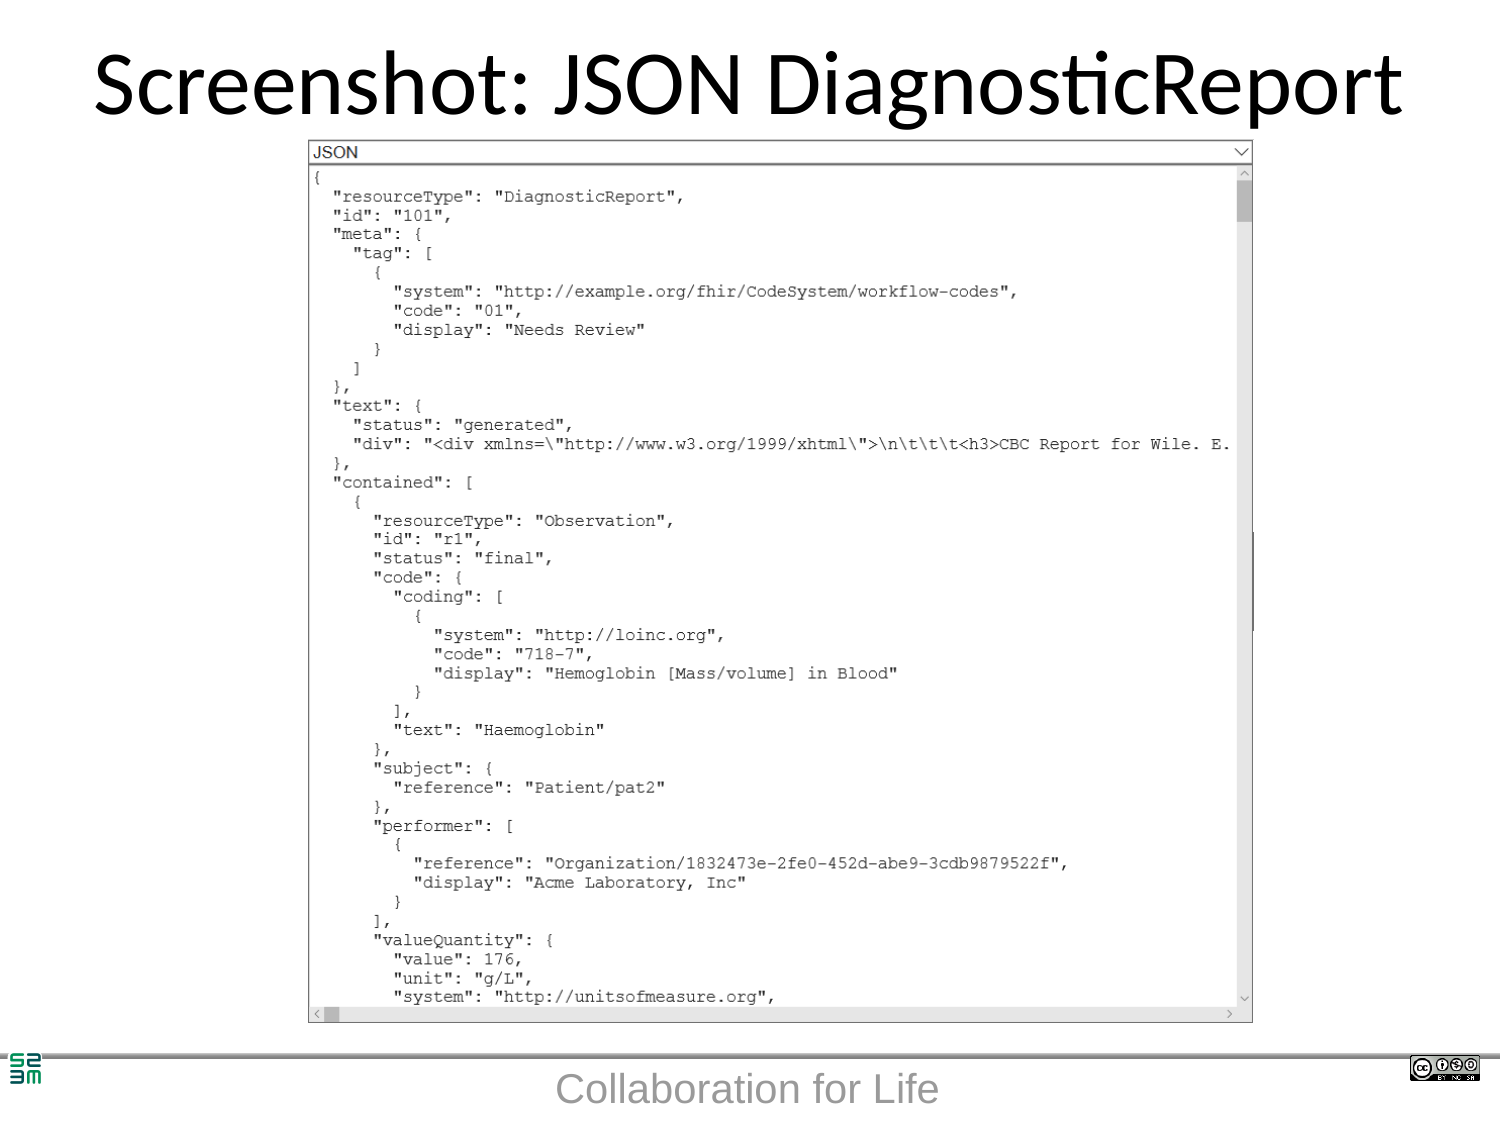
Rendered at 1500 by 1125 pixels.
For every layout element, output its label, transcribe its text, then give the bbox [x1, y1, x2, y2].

picture [307, 138, 1254, 1024]
picture [1410, 1055, 1480, 1081]
title Screenshot: JSON DiagnosticReport [74, 0, 1426, 173]
picture [10, 1053, 41, 1084]
